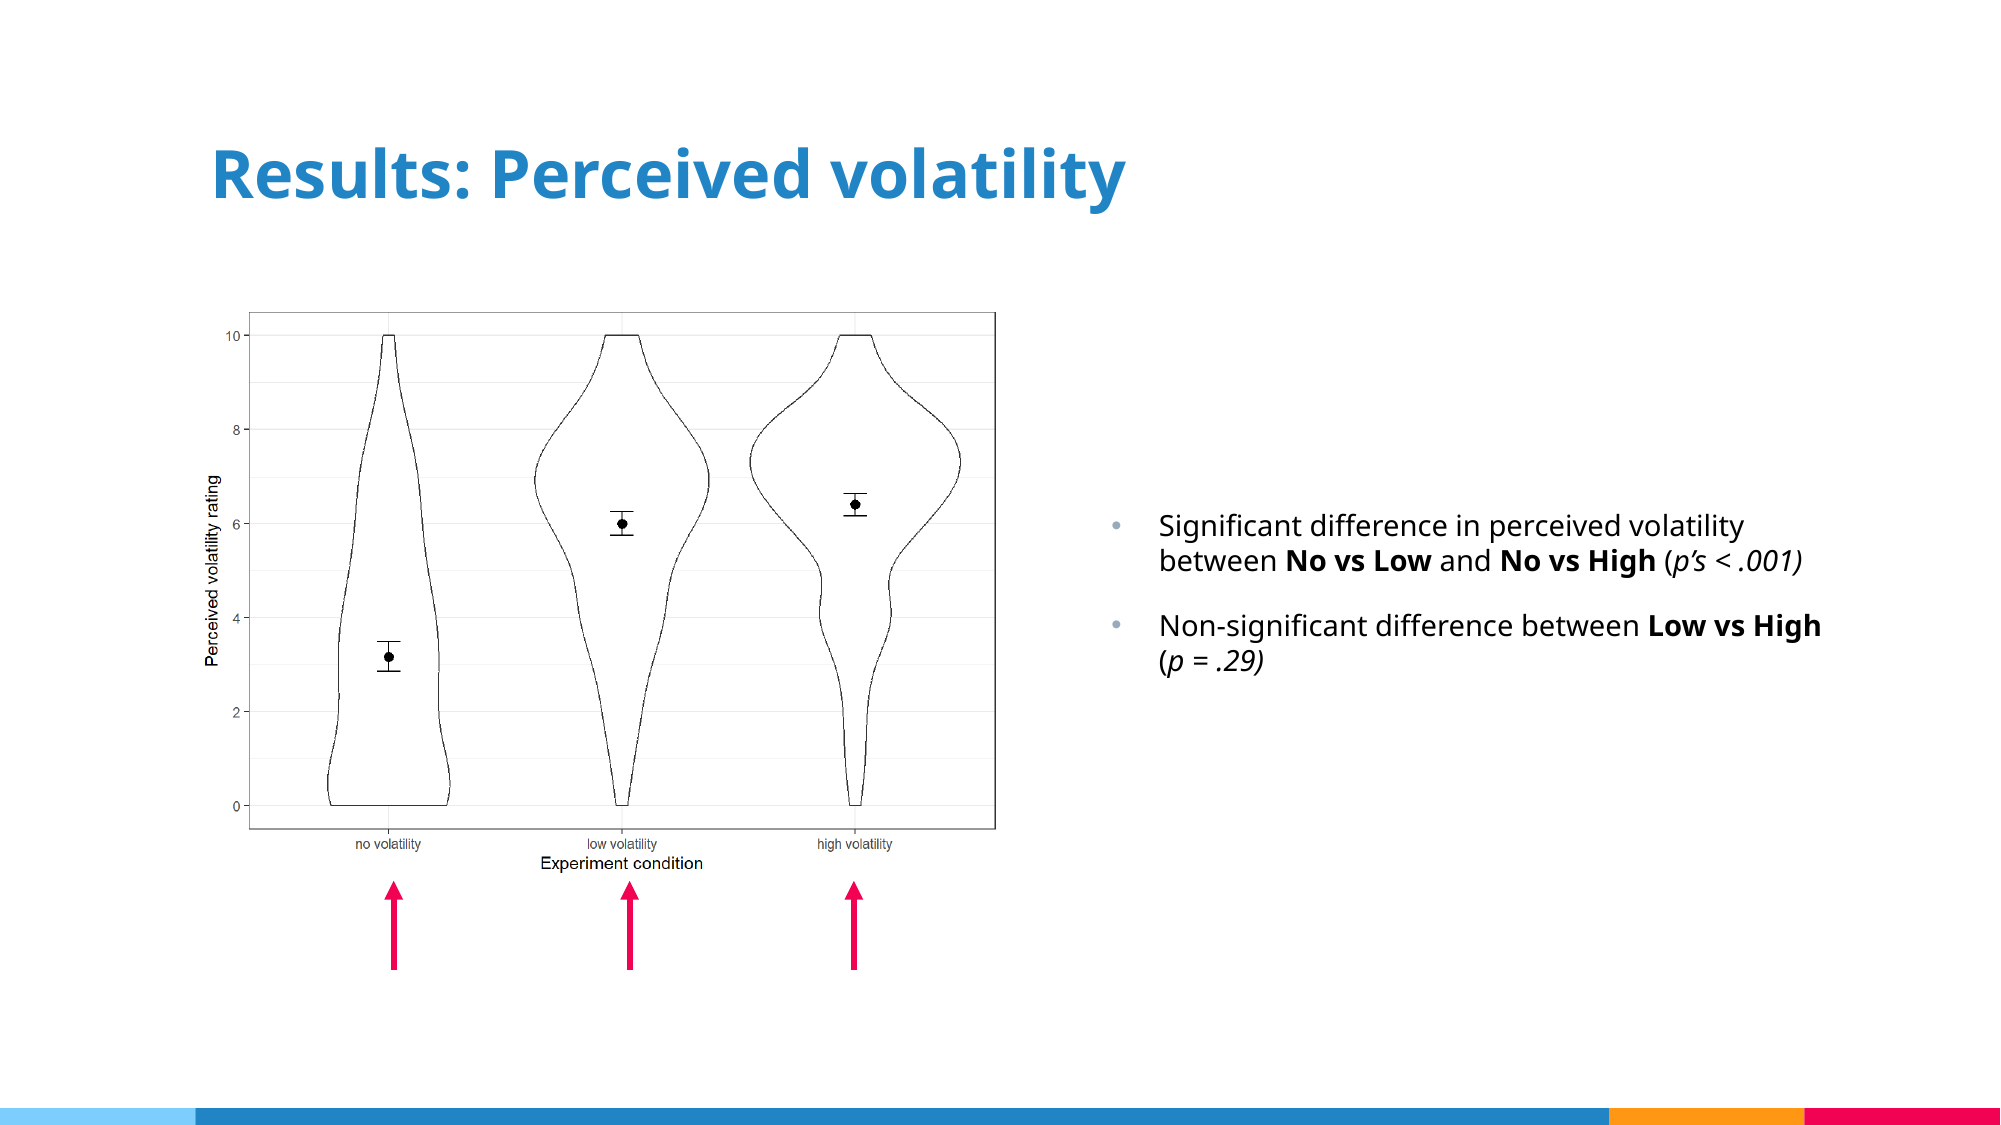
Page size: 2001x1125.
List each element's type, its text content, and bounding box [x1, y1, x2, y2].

title Results: Perceived volatility [195, 78, 1609, 266]
picture [195, 303, 1004, 882]
text_box Significant difference in perceived volatility between No vs Low and No vs High (p’s < .001) Non-significant difference between Low vs High (p = .29) [1043, 303, 1877, 881]
